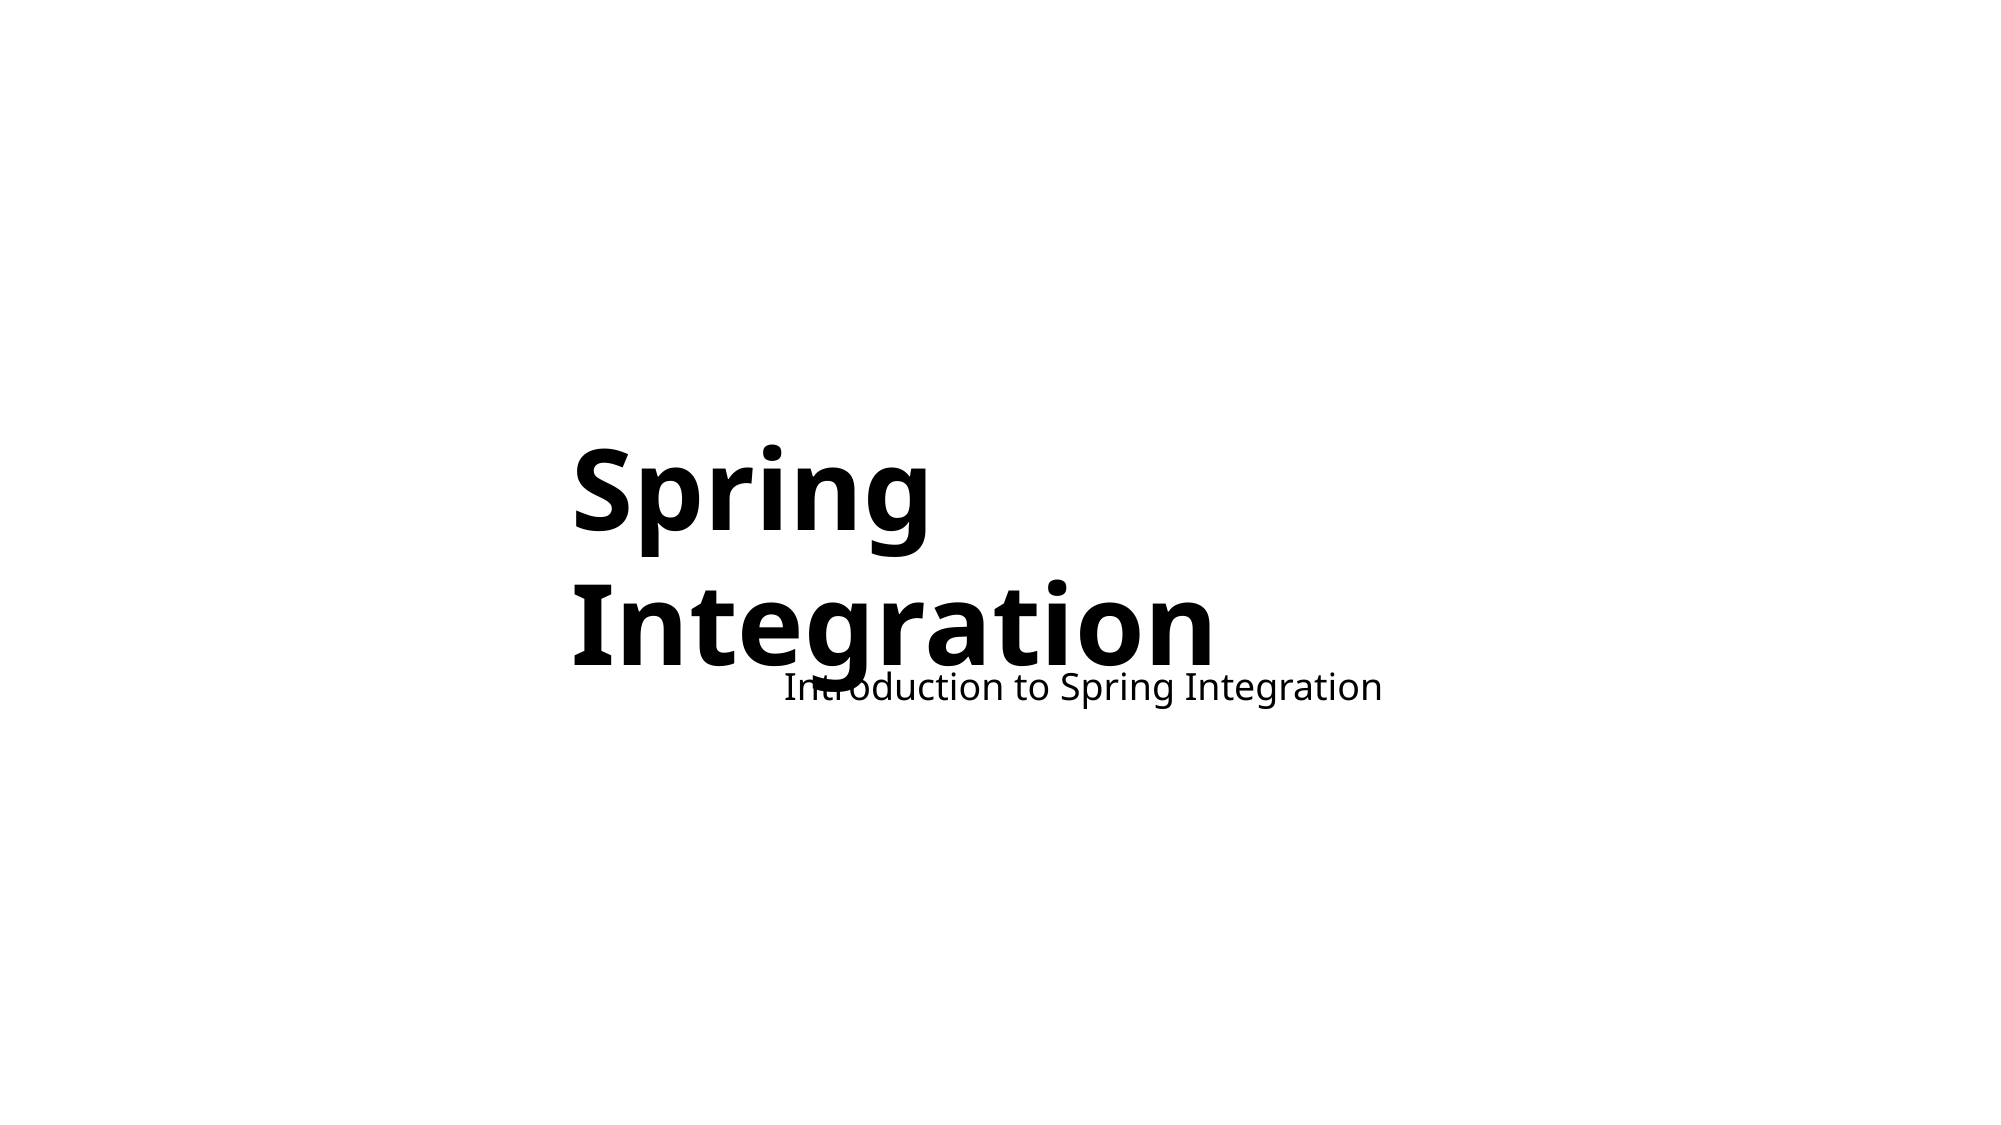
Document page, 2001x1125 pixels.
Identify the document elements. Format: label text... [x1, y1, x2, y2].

text_box Introduction to Spring Integration [769, 656, 1770, 716]
text_box Spring Integration [556, 410, 1557, 696]
